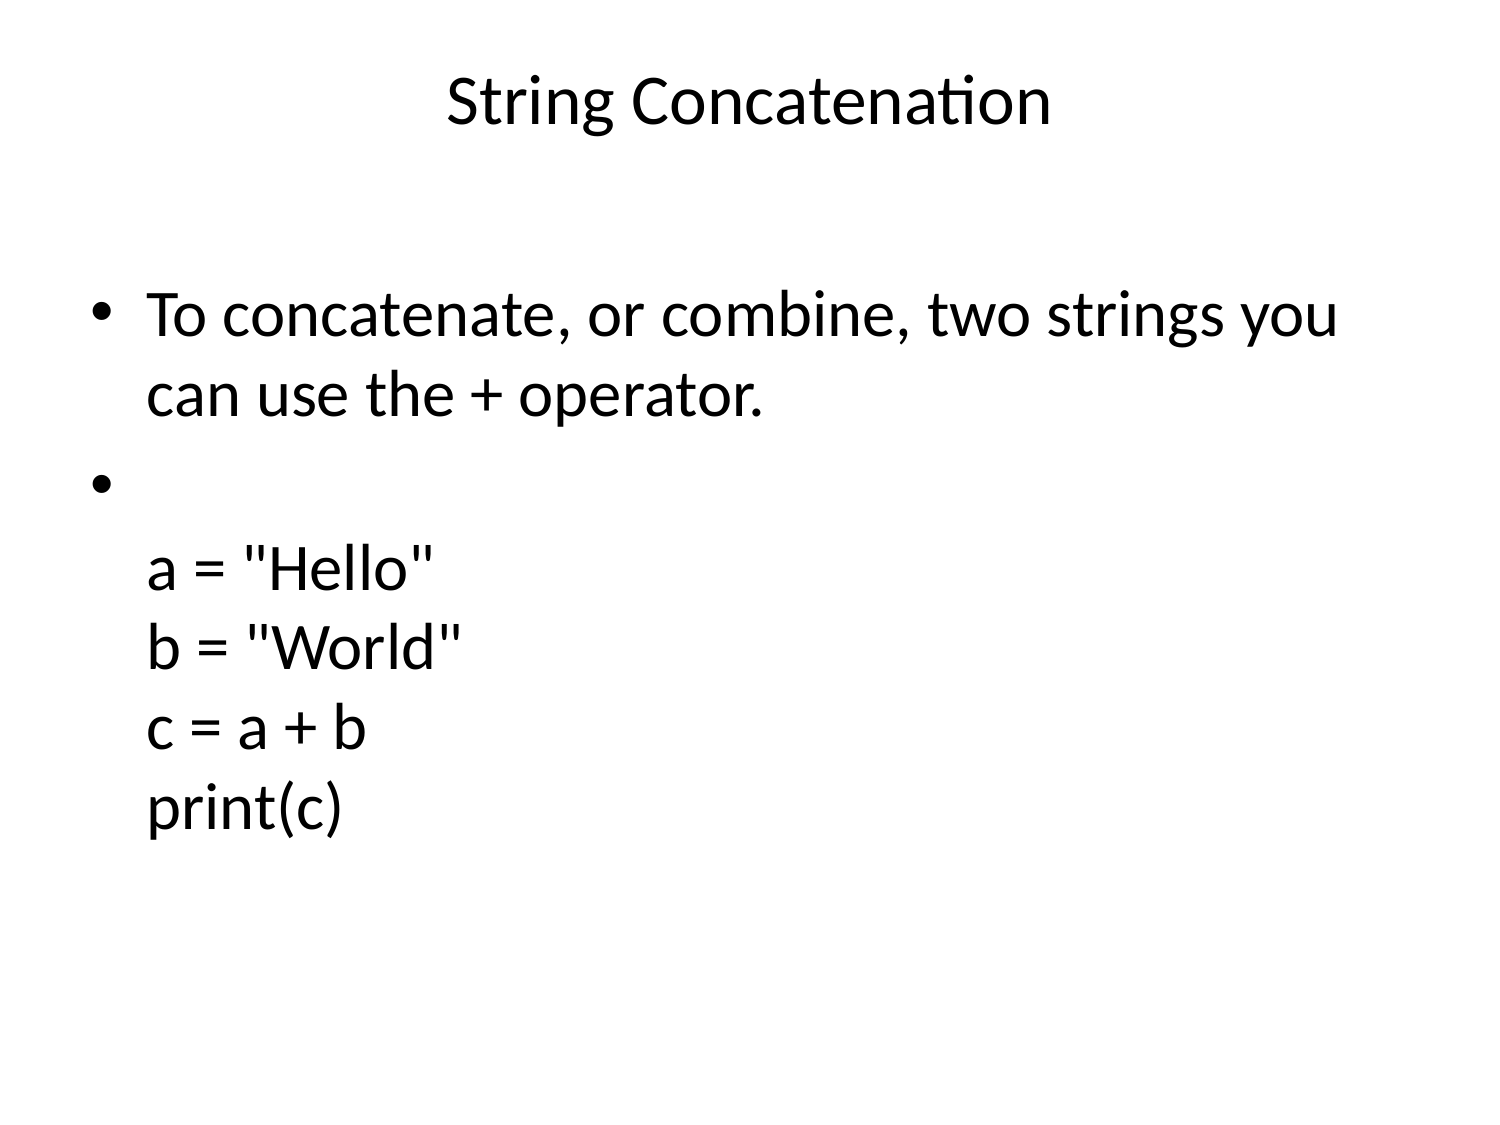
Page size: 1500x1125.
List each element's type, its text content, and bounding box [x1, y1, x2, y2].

list To concatenate, or combine, two strings you can use the + operator. a = "Hello" b = "World" c = a + b print(c) [75, 262, 1425, 1005]
title String Concatenation [75, 45, 1425, 233]
